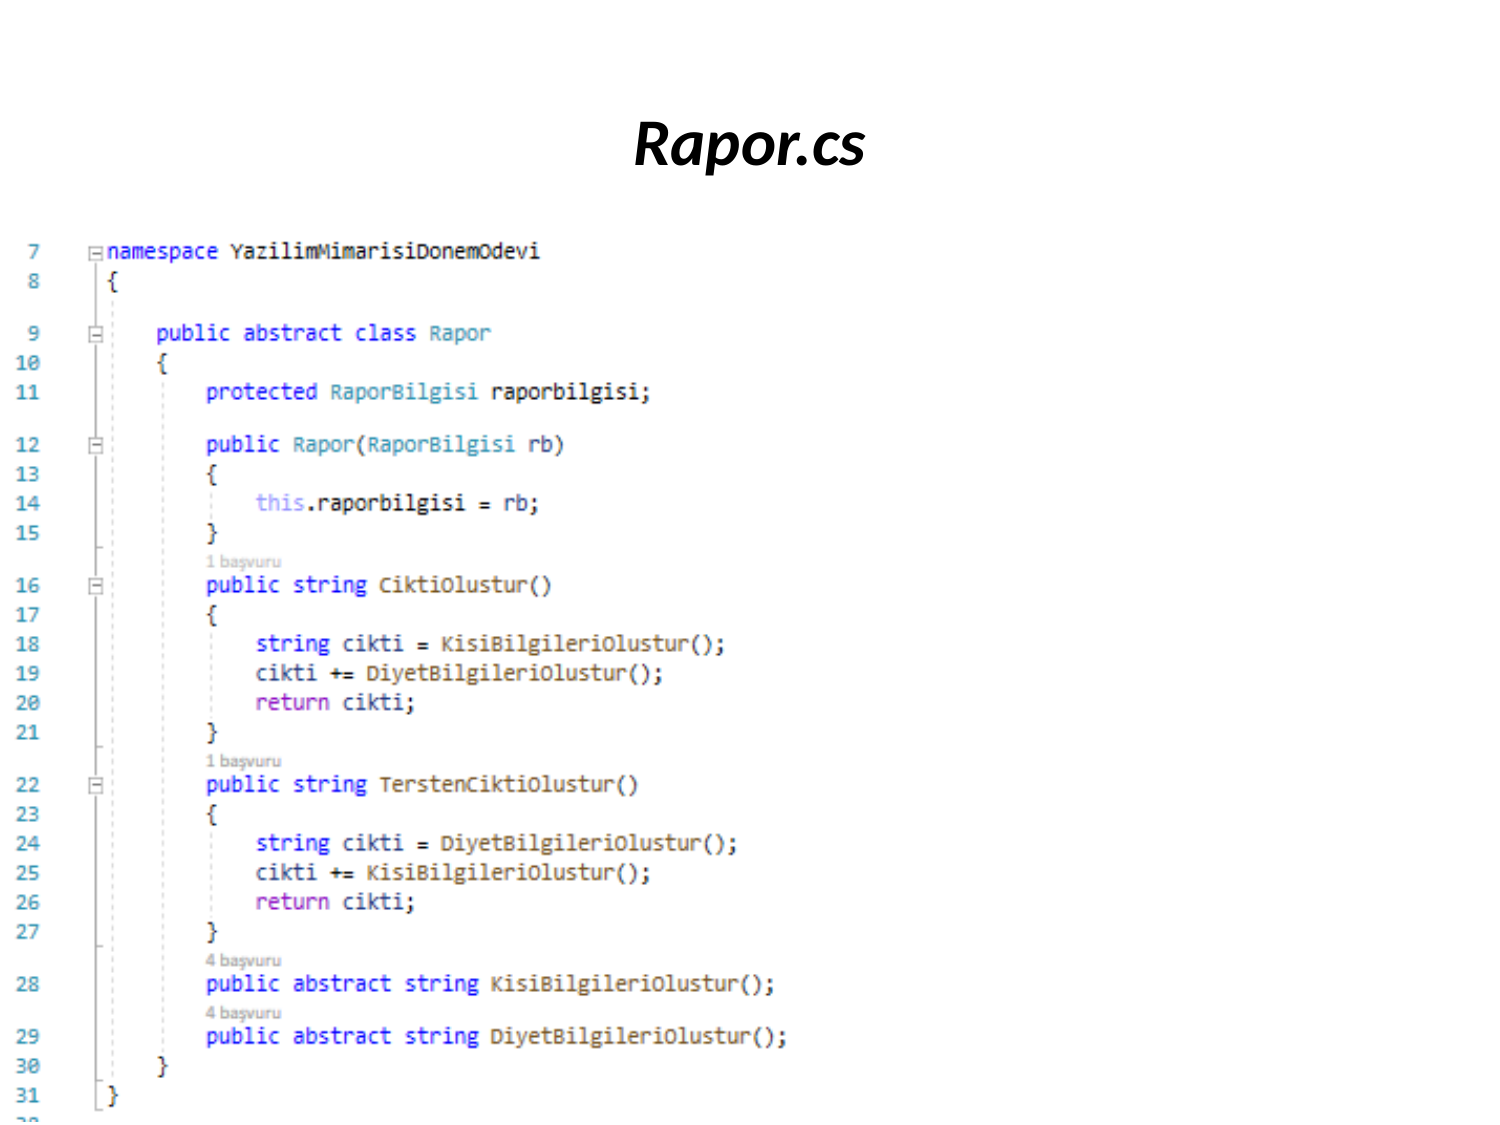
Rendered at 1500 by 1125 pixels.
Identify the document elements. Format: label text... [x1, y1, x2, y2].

title Rapor.cs [75, 45, 1425, 233]
picture [5, 230, 857, 1122]
